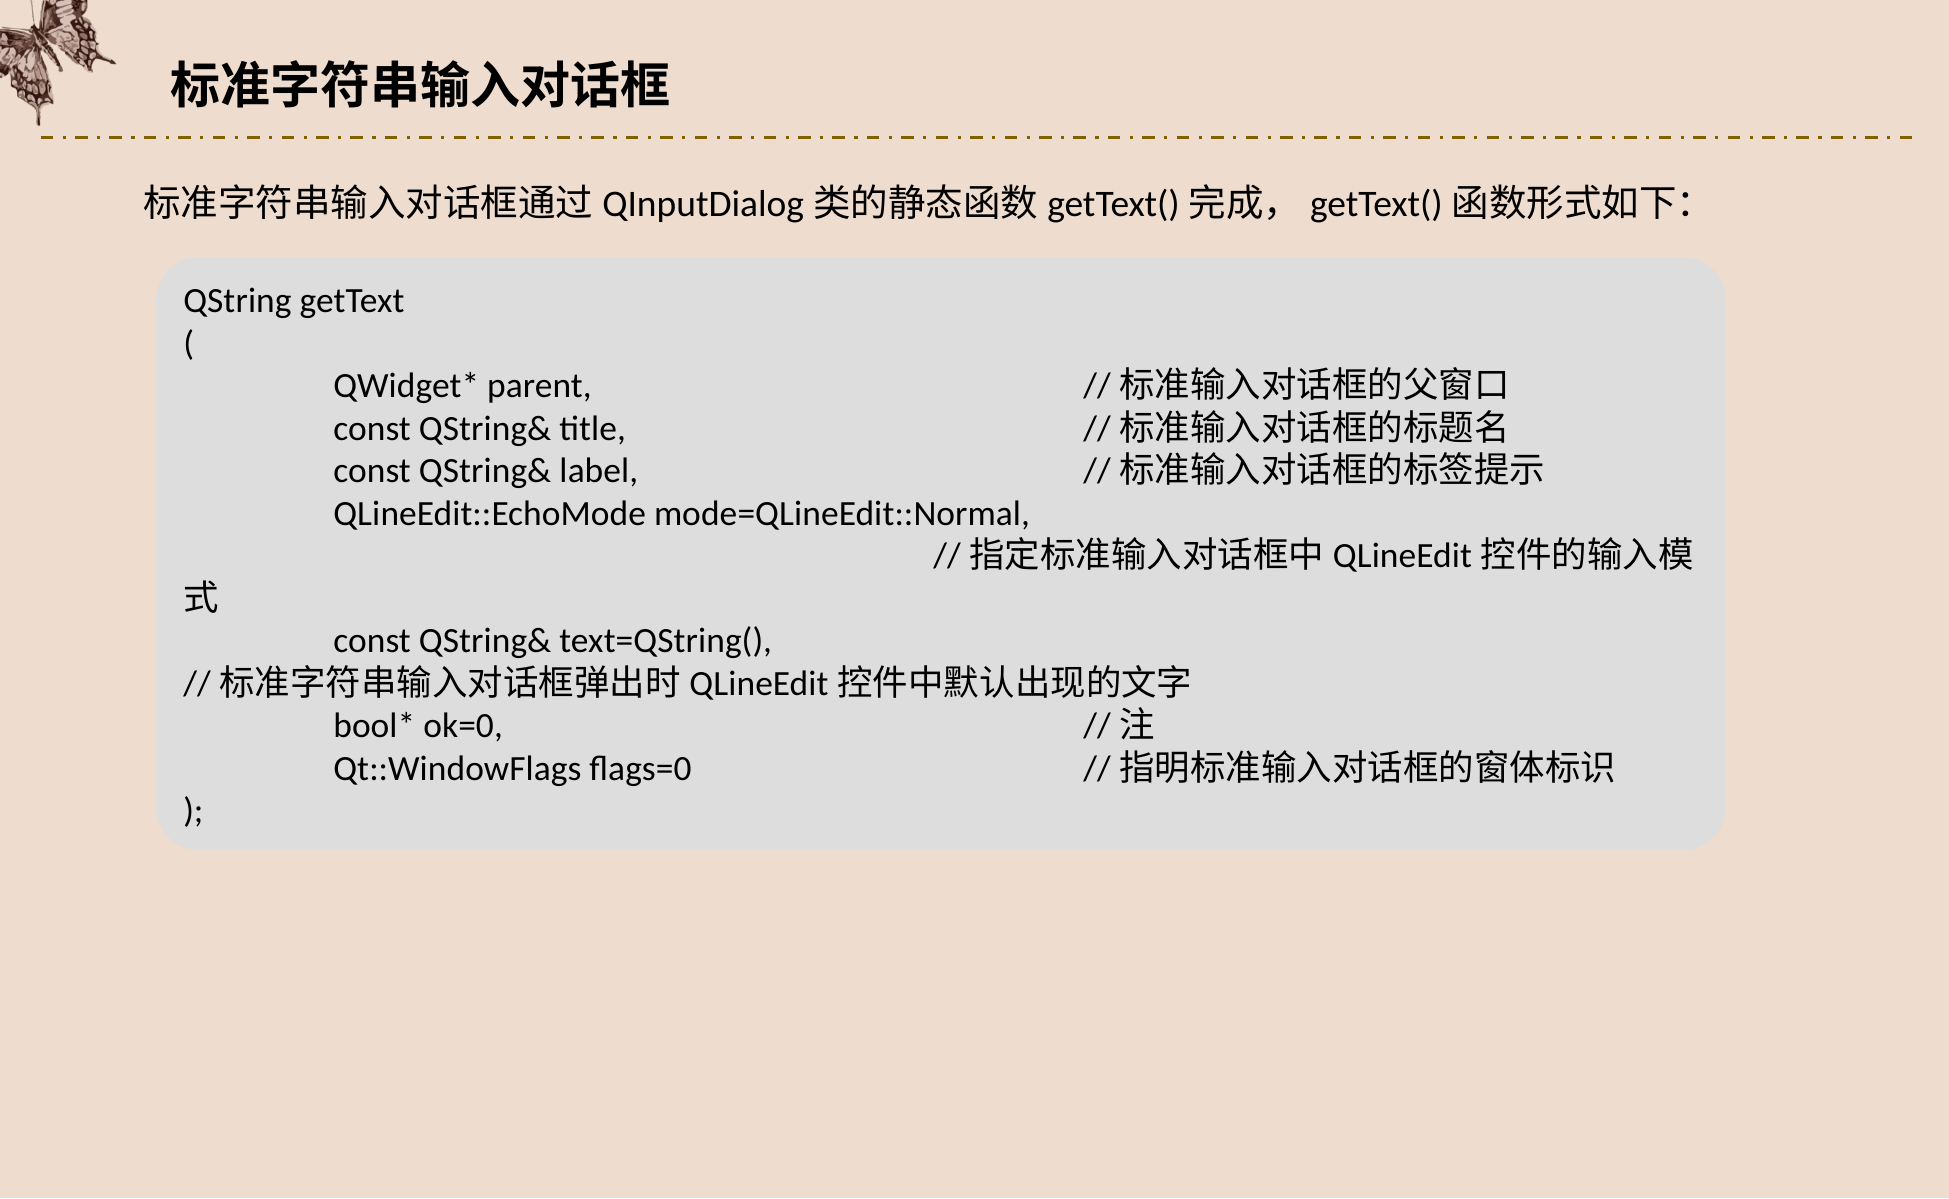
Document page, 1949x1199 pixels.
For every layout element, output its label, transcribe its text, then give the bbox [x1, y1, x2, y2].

picture [0, 0, 142, 138]
text_box 标准字符串输入对话框 [155, 46, 782, 121]
text_box 标准字符串输入对话框通过QInputDialog类的静态函数getText()完成，getText()函数形式如下： [128, 171, 1826, 232]
text_box QString getText ( QWidget* parent, //标准输入对话框的父窗口 const QString& title, //标准输入对话框的标题名 const QString& label, //标准输入对话框的标签提示 QLineEdit::EchoMode mode=QLineEdit::Normal, //指定标准输入对话框中QLineEdit控件的输入模式 const QString& text=QString(), //标准字符串输入对话框弹出时QLineEdit控件中默认出现的文字 bool* ok=0, //注 Qt::WindowFlags flags=0 //指明标准输入对话框的窗体标识 ); [155, 257, 1726, 851]
